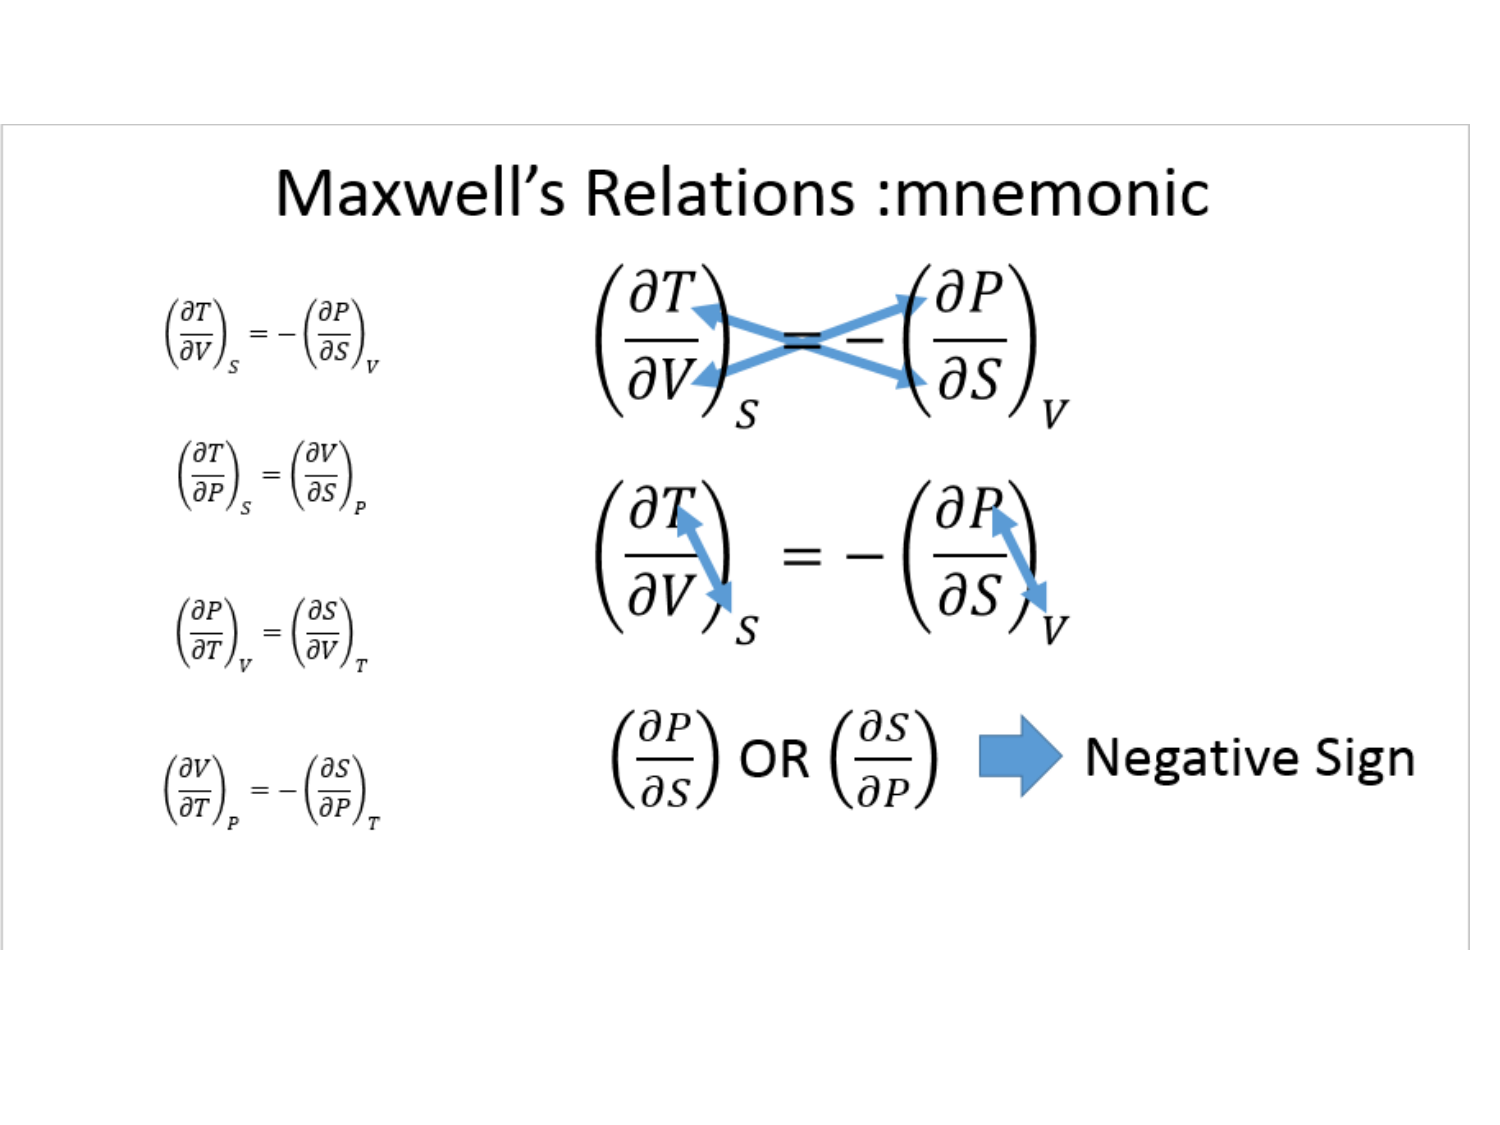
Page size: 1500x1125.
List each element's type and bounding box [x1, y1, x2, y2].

picture [0, 124, 1470, 950]
